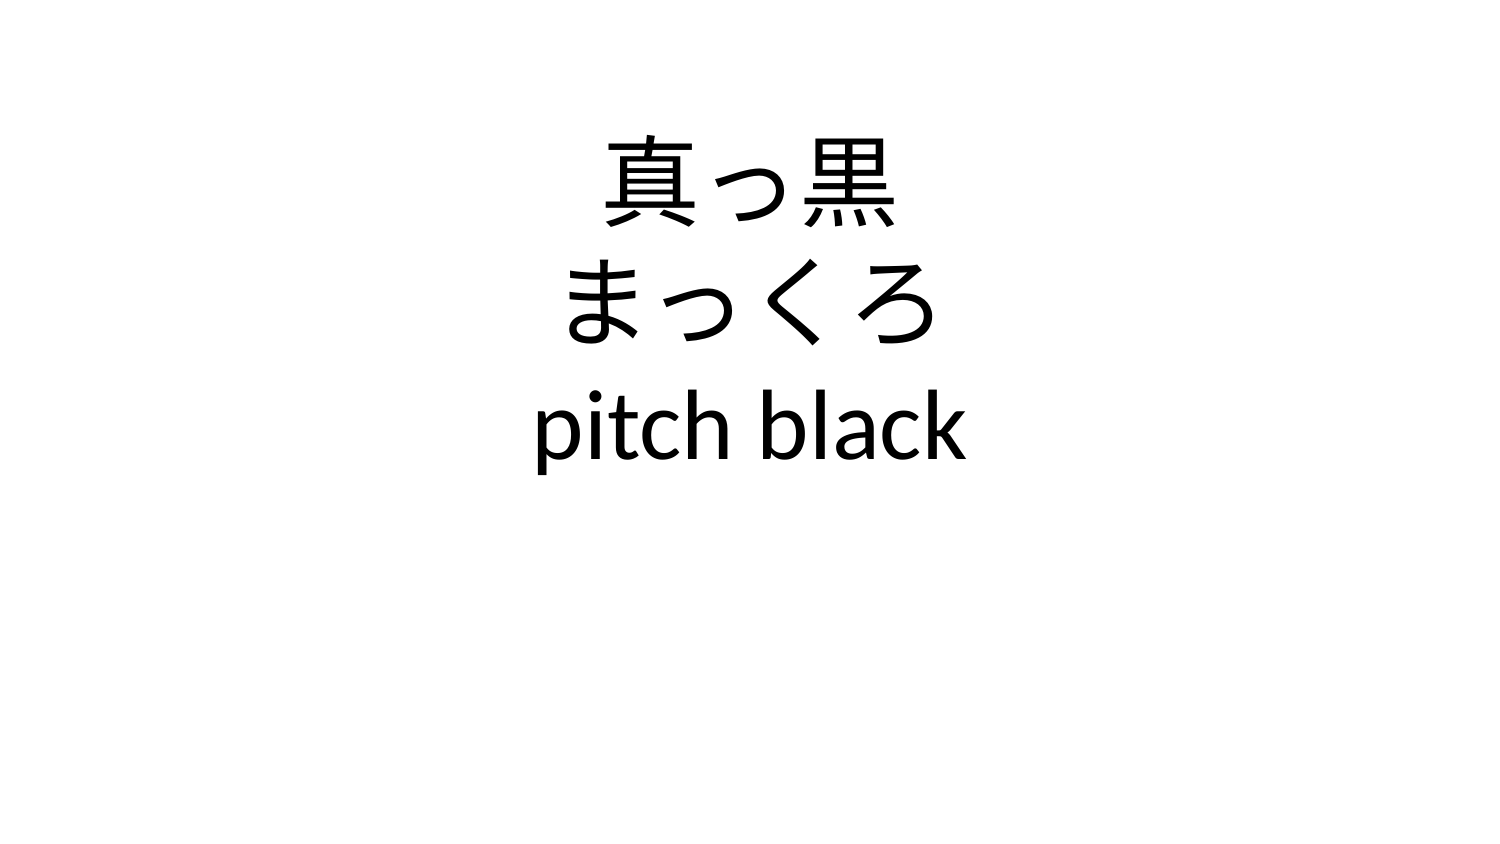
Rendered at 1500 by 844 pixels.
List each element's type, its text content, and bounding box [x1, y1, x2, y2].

text_box 真っ黒 まっくろ pitch black [0, 149, 1500, 450]
